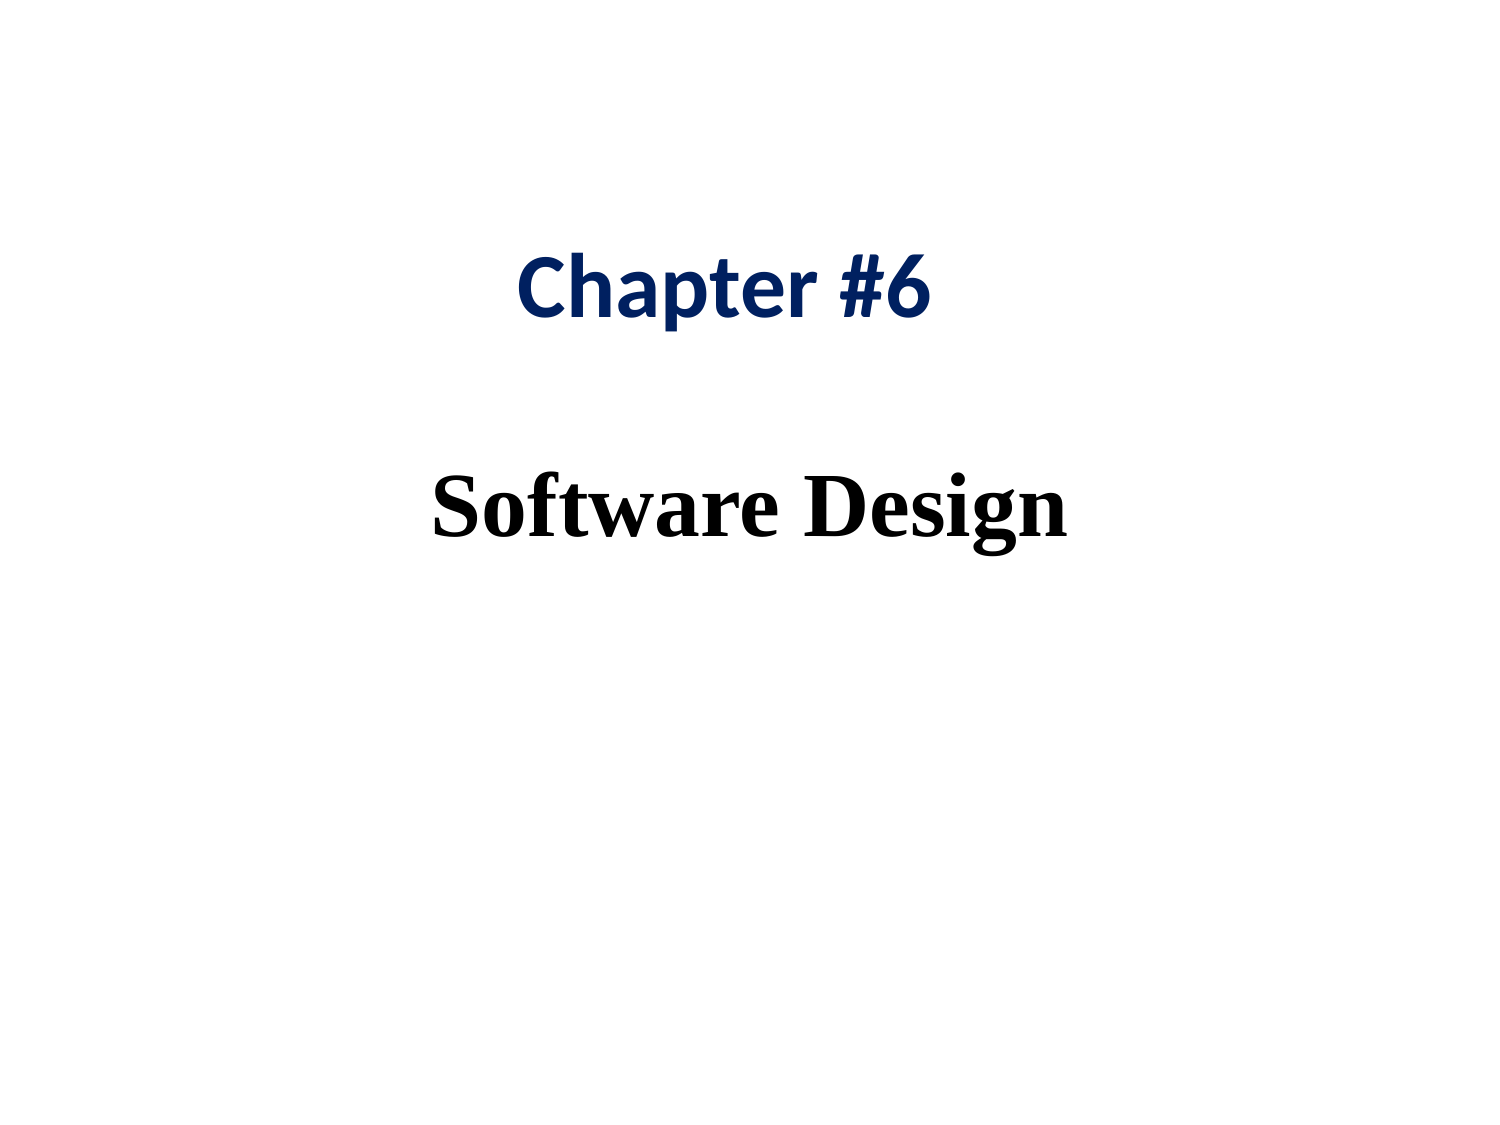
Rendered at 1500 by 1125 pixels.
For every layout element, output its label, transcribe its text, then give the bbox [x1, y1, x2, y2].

list Software Design [75, 437, 1425, 1005]
title Chapter #6 [50, 187, 1400, 375]
